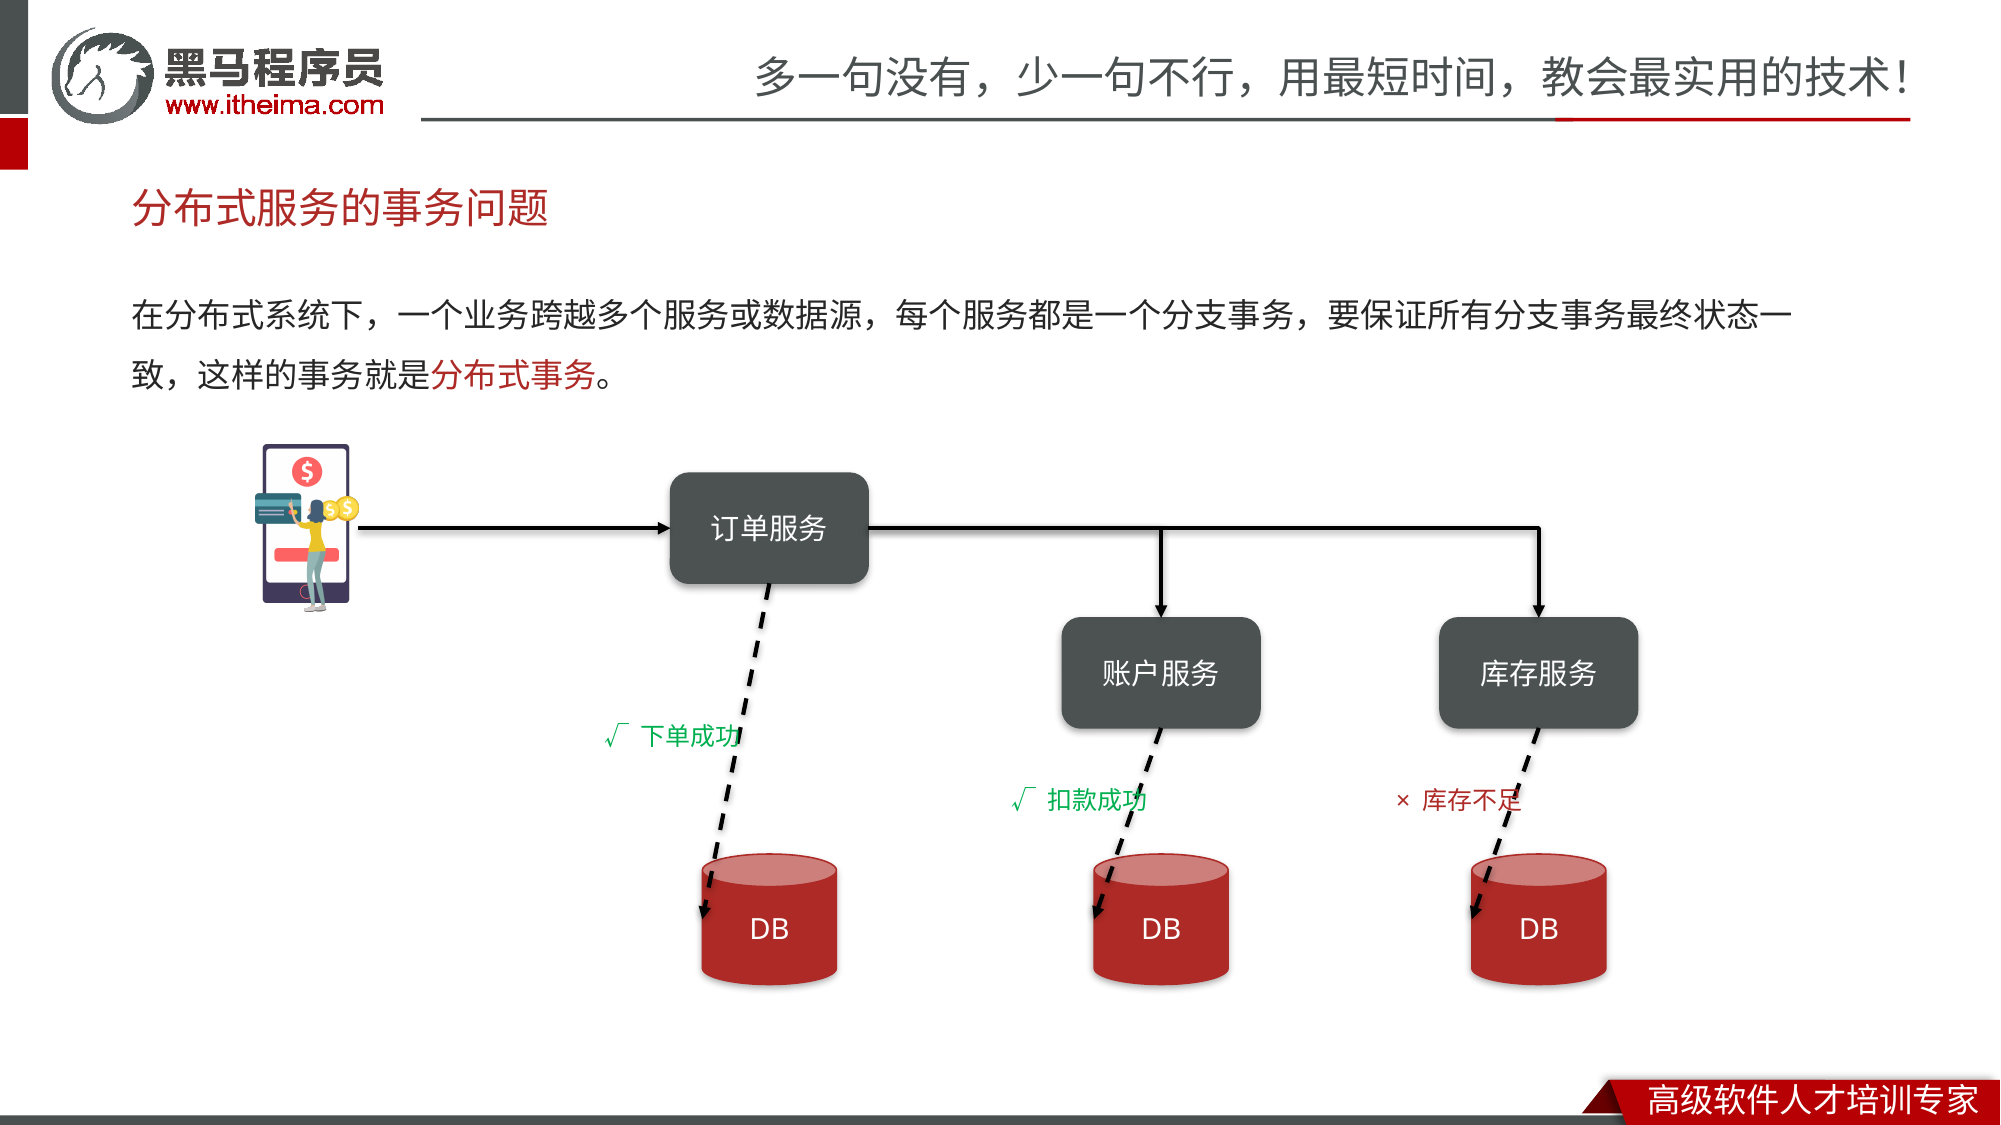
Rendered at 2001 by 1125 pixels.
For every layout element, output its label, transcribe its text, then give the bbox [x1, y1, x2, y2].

title 分布式服务的事务问题 [116, 164, 1872, 250]
text_box DB [1093, 900, 1229, 986]
text_box DB [1471, 900, 1607, 986]
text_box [867, 527, 1540, 619]
list 在分布式系统下，一个业务跨越多个服务或数据源，每个服务都是一个分支事务，要保证所有分支事务最终状态一致，这样的事务就是分布式事务。 [116, 266, 1872, 900]
picture [255, 444, 359, 612]
text_box × 库存不足 [1381, 777, 1534, 823]
text_box √ 扣款成功 [996, 777, 1156, 823]
picture [50, 26, 384, 125]
table_cell 无 [252, 447, 665, 618]
text_box DB [701, 900, 838, 986]
text_box √ 下单成功 [589, 713, 756, 759]
